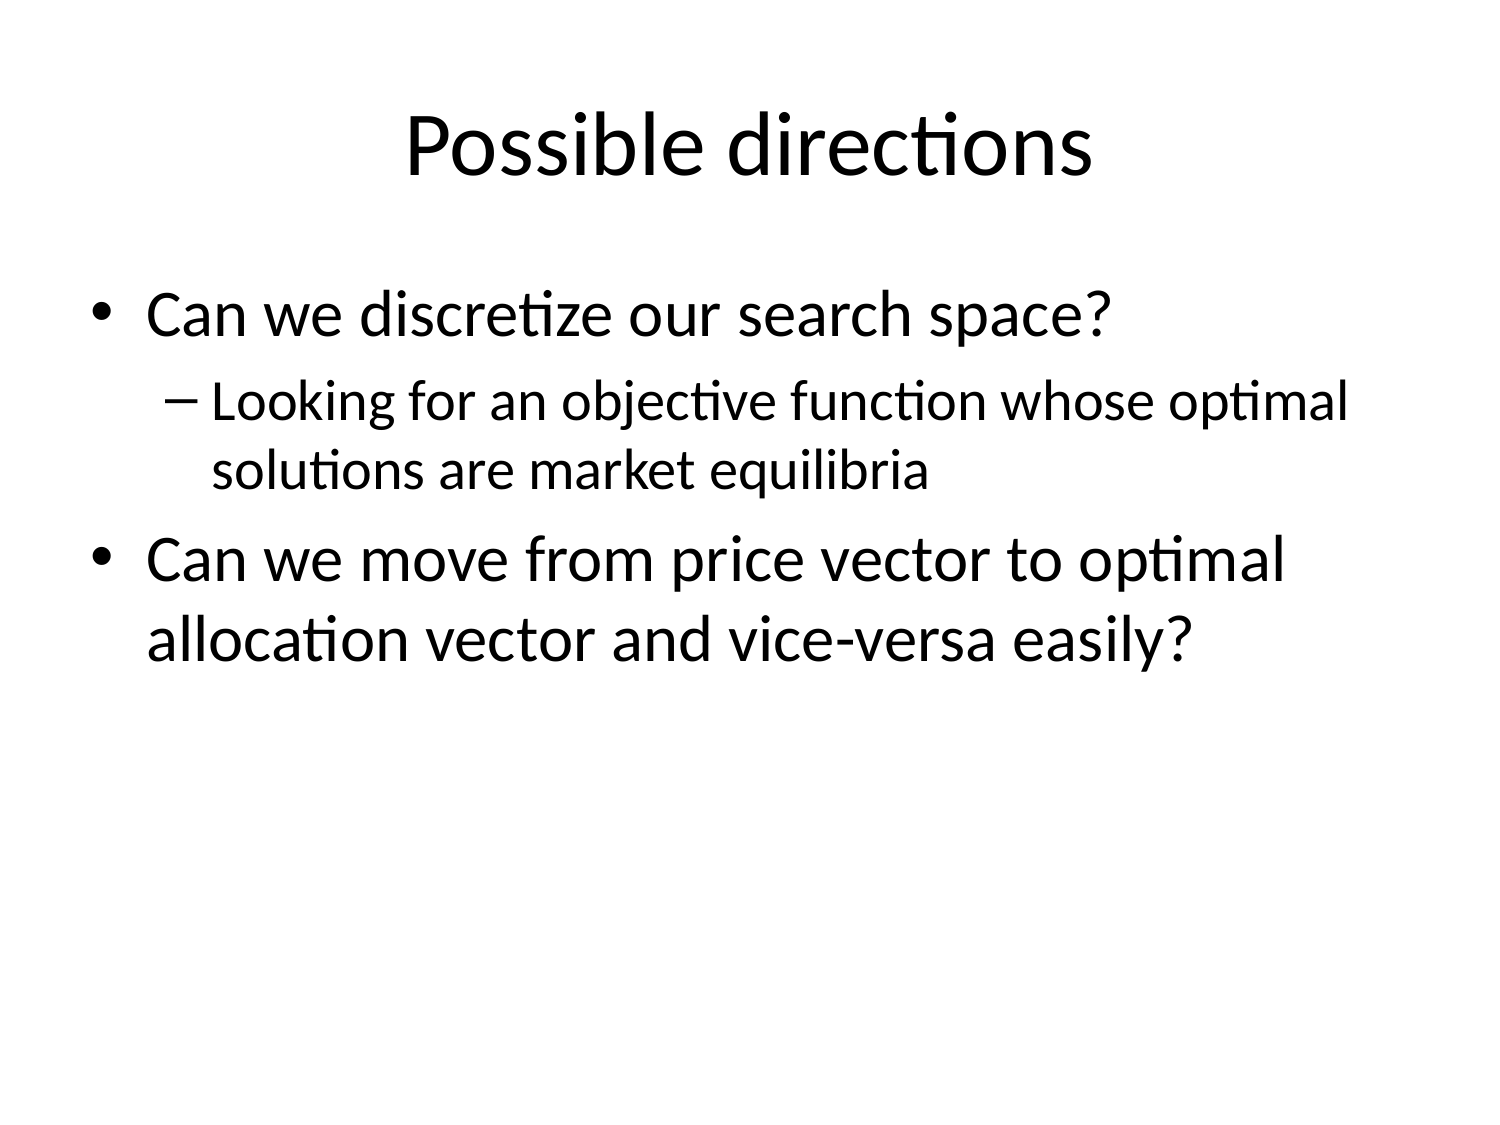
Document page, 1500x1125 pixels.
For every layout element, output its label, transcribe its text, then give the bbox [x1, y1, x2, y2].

list Can we discretize our search space? Looking for an objective function whose optimal solutions are market equilibria Can we move from price vector to optimal allocation vector and vice-versa easily? [75, 262, 1425, 1005]
title Possible directions [75, 45, 1425, 233]
